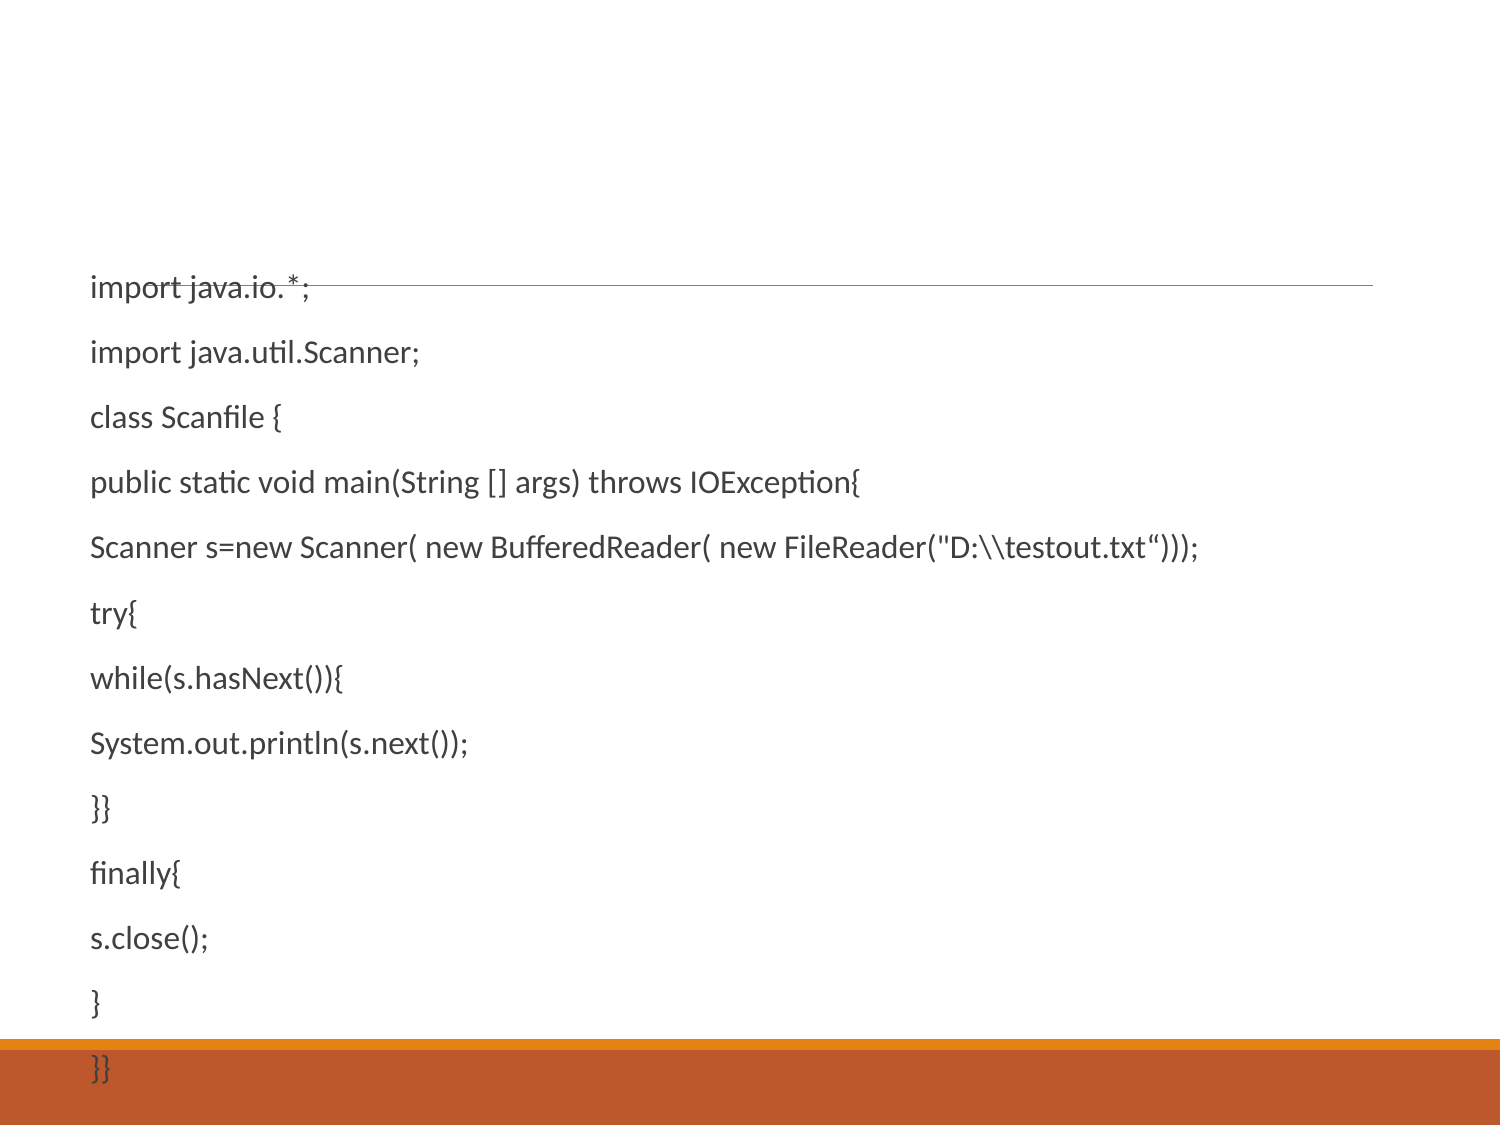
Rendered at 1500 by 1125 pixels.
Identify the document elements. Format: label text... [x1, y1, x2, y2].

list import java.io.*; import java.util.Scanner; class Scanfile { public static void main(String [] args) throws IOException{ Scanner s=new Scanner( new BufferedReader( new FileReader("D:\\testout.txt“))); try{ while(s.hasNext()){ System.out.println(s.next()); }} finally{ s.close(); } }} [75, 262, 1425, 1125]
